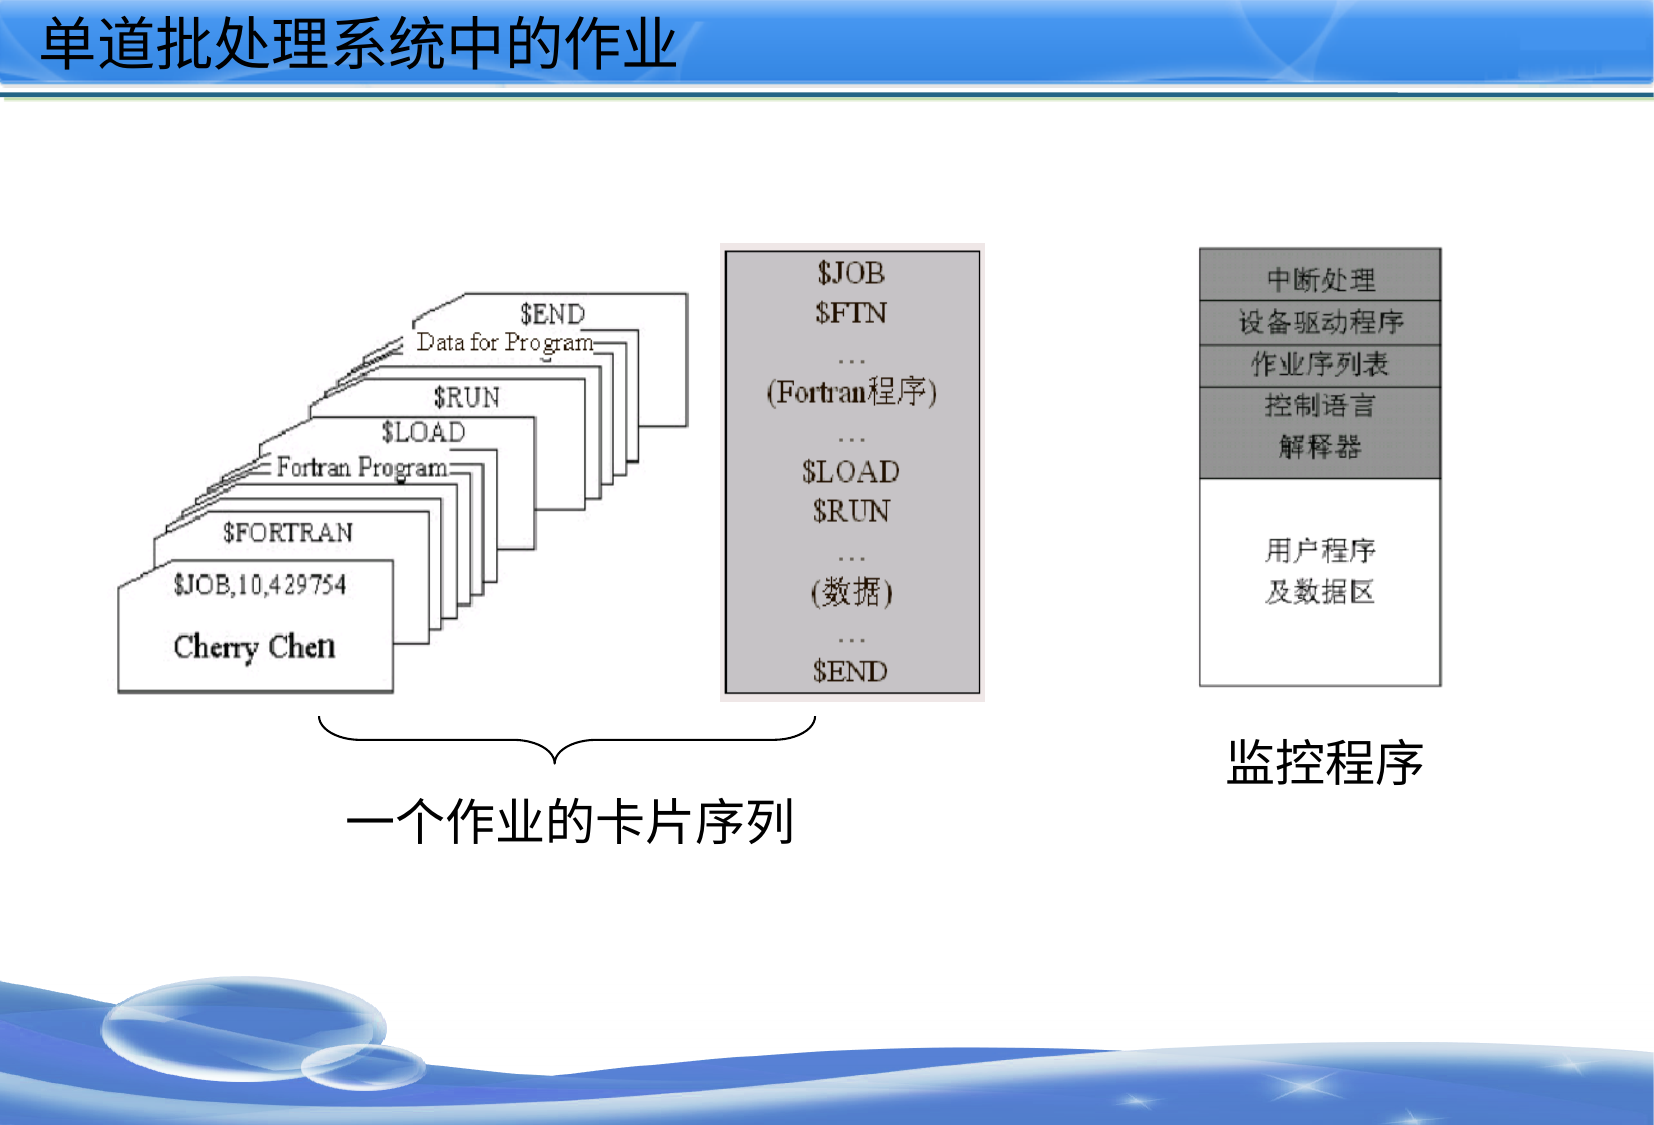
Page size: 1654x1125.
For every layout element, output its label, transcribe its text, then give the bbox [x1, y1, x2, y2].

picture [720, 243, 986, 703]
picture [106, 283, 698, 705]
picture [1192, 243, 1448, 693]
title 单道批处理系统中的作业 [23, 0, 887, 85]
text_box 监控程序 [1210, 723, 1512, 799]
picture [0, 976, 1654, 1125]
text_box 一个作业的卡片序列 [330, 782, 863, 858]
text_box [319, 716, 816, 764]
picture [0, 0, 1654, 88]
